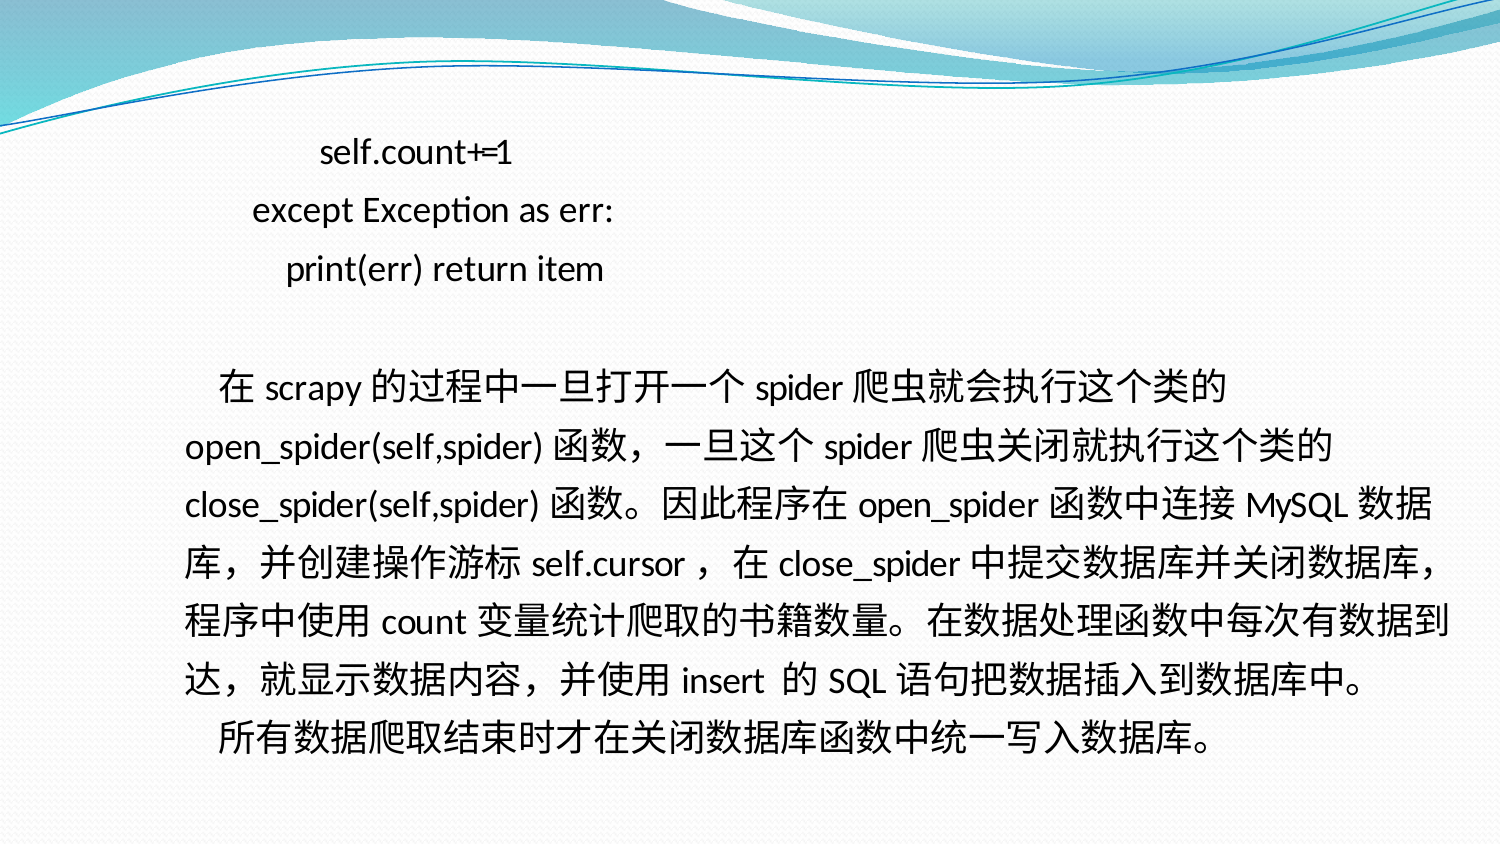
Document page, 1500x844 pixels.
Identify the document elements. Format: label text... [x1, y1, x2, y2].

text_box self.count+=1 except Exception as err: print(err) return item 在scrapy的过程中一旦打开一个spider爬虫就会执行这个类的 open_spider(self,spider)函数，一旦这个spider爬虫关闭就执行这个类的close_spider(self,spider)函数。因此程序在open_spider函数中连接MySQL数据库，并创建操作游标self.cursor，在close_spider中提交数据库并关闭数据库，程序中使用count变量统计爬取的书籍数量。在数据处理函数中每次有数据到达，就显示数据内容，并使用insert 的SQL语句把数据插入到数据库中。 所有数据爬取结束时才在关闭数据库函数中统一写入数据库。 [183, 126, 1471, 760]
